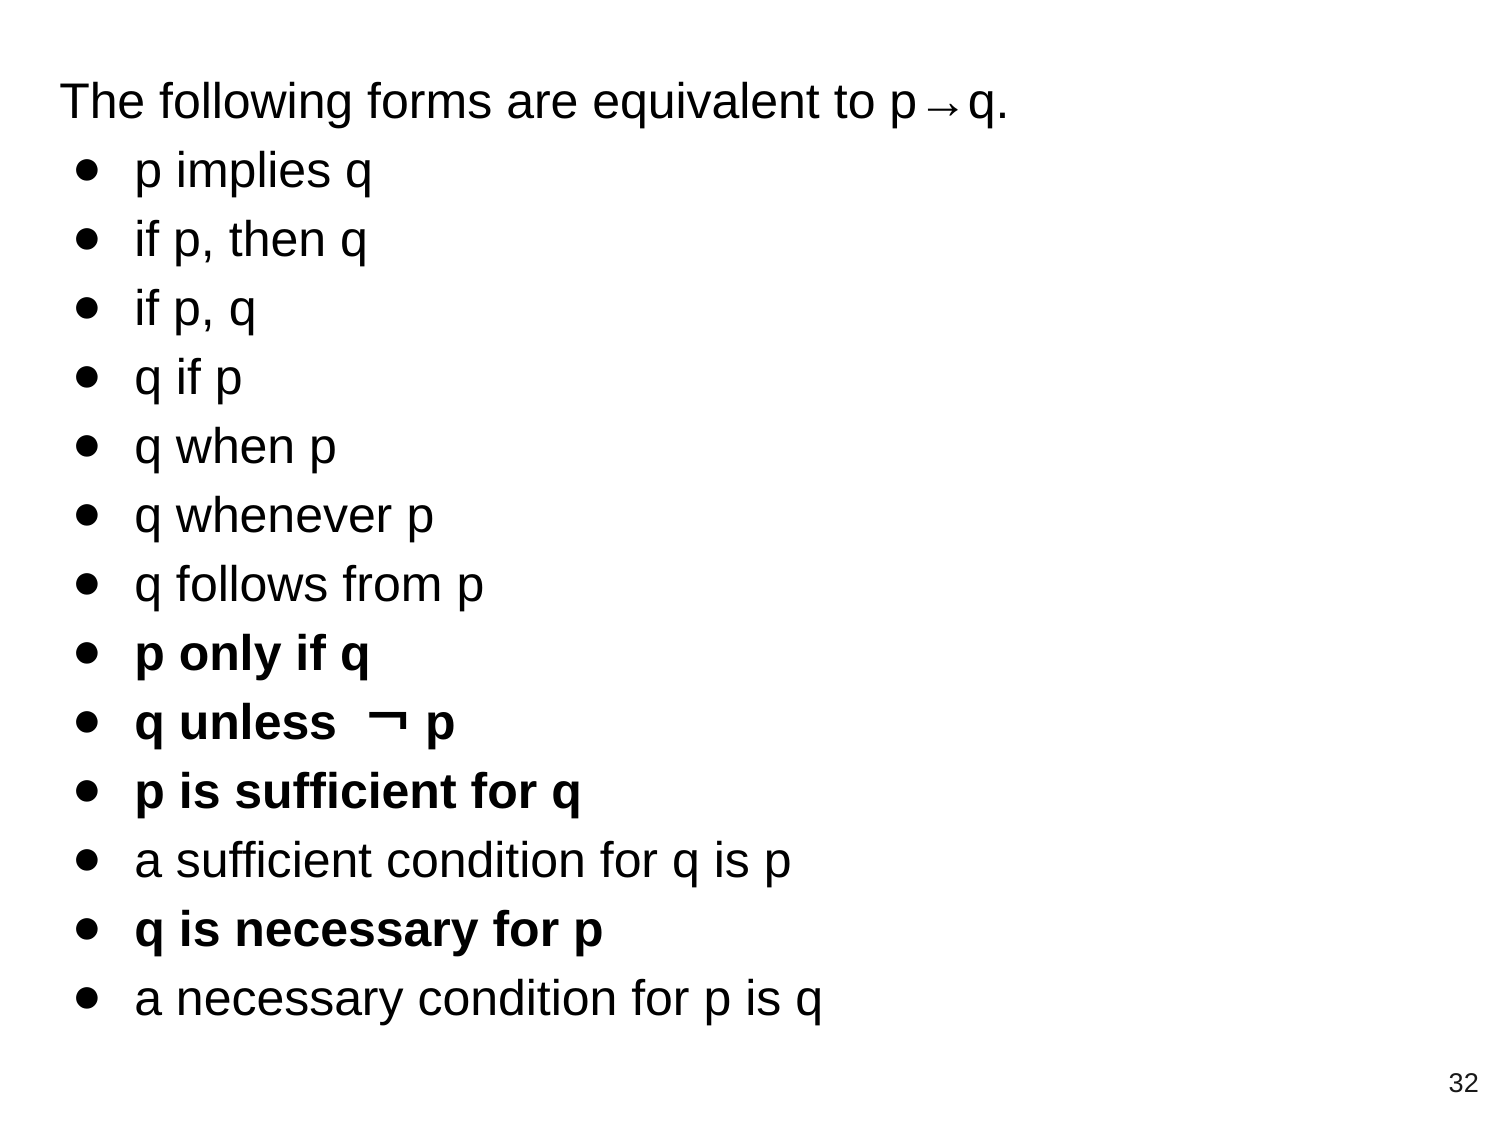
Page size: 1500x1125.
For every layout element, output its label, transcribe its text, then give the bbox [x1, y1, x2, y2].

text_box The following forms are equivalent to p→q. p implies q if p, then q if p, q q if p q when p q whenever p q follows from p p only if q q unless ￢p p is sufficient for q a sufficient condition for q is p q is necessary for p a necessary condition for p is q [44, 44, 1455, 1011]
slide_number ‹#› [1403, 1038, 1494, 1125]
